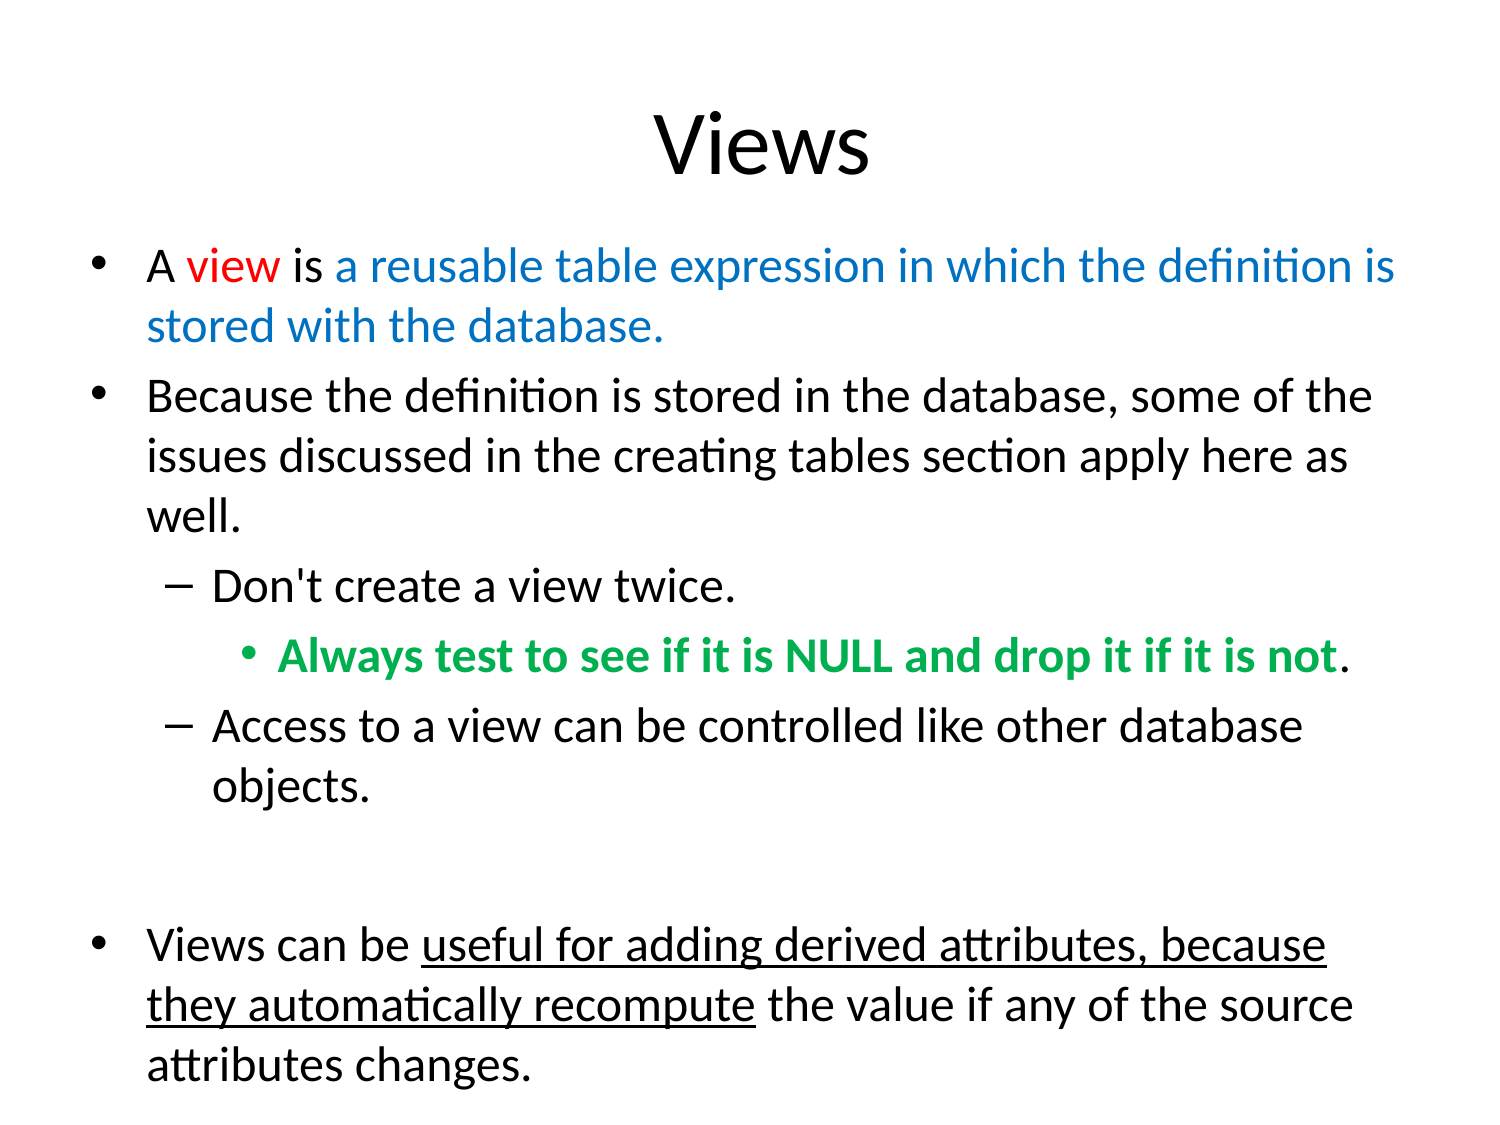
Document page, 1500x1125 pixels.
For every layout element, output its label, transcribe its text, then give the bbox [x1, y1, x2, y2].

list A view is a reusable table expression in which the definition is stored with the database. Because the definition is stored in the database, some of the issues discussed in the creating tables section apply here as well. Don't create a view twice. Always test to see if it is NULL and drop it if it is not. Access to a view can be controlled like other database objects. Views can be useful for adding derived attributes, because they automatically recompute the value if any of the source attributes changes. [75, 224, 1425, 1113]
title Views [87, 75, 1438, 201]
